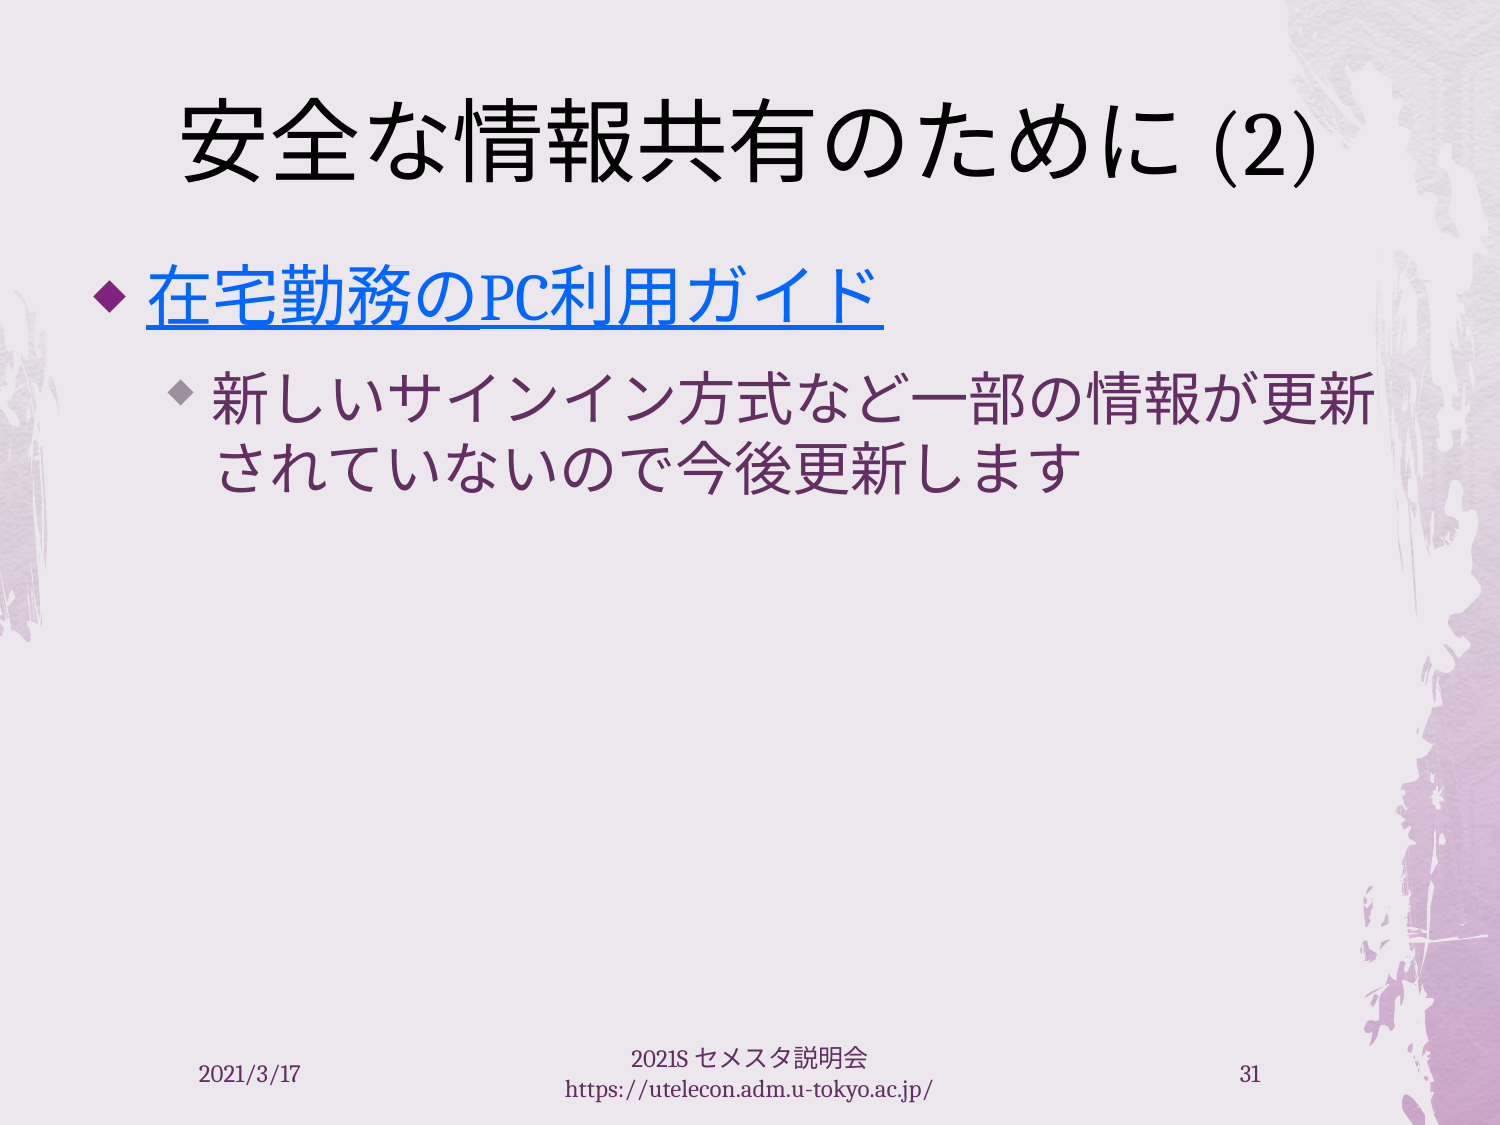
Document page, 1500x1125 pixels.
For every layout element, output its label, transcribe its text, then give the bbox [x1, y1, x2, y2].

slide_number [75, 1042, 425, 1103]
list 在宅勤務のPC利用ガイド 新しいサインイン方式など一部の情報が更新されていないので今後更新します [75, 246, 1425, 989]
title 安全な情報共有のために(2) [75, 45, 1425, 233]
footer 2021Sセメスタ説明会 https://utelecon.adm.u-tokyo.ac.jp/ [512, 1042, 988, 1103]
slide_number 31 [1074, 1042, 1425, 1103]
